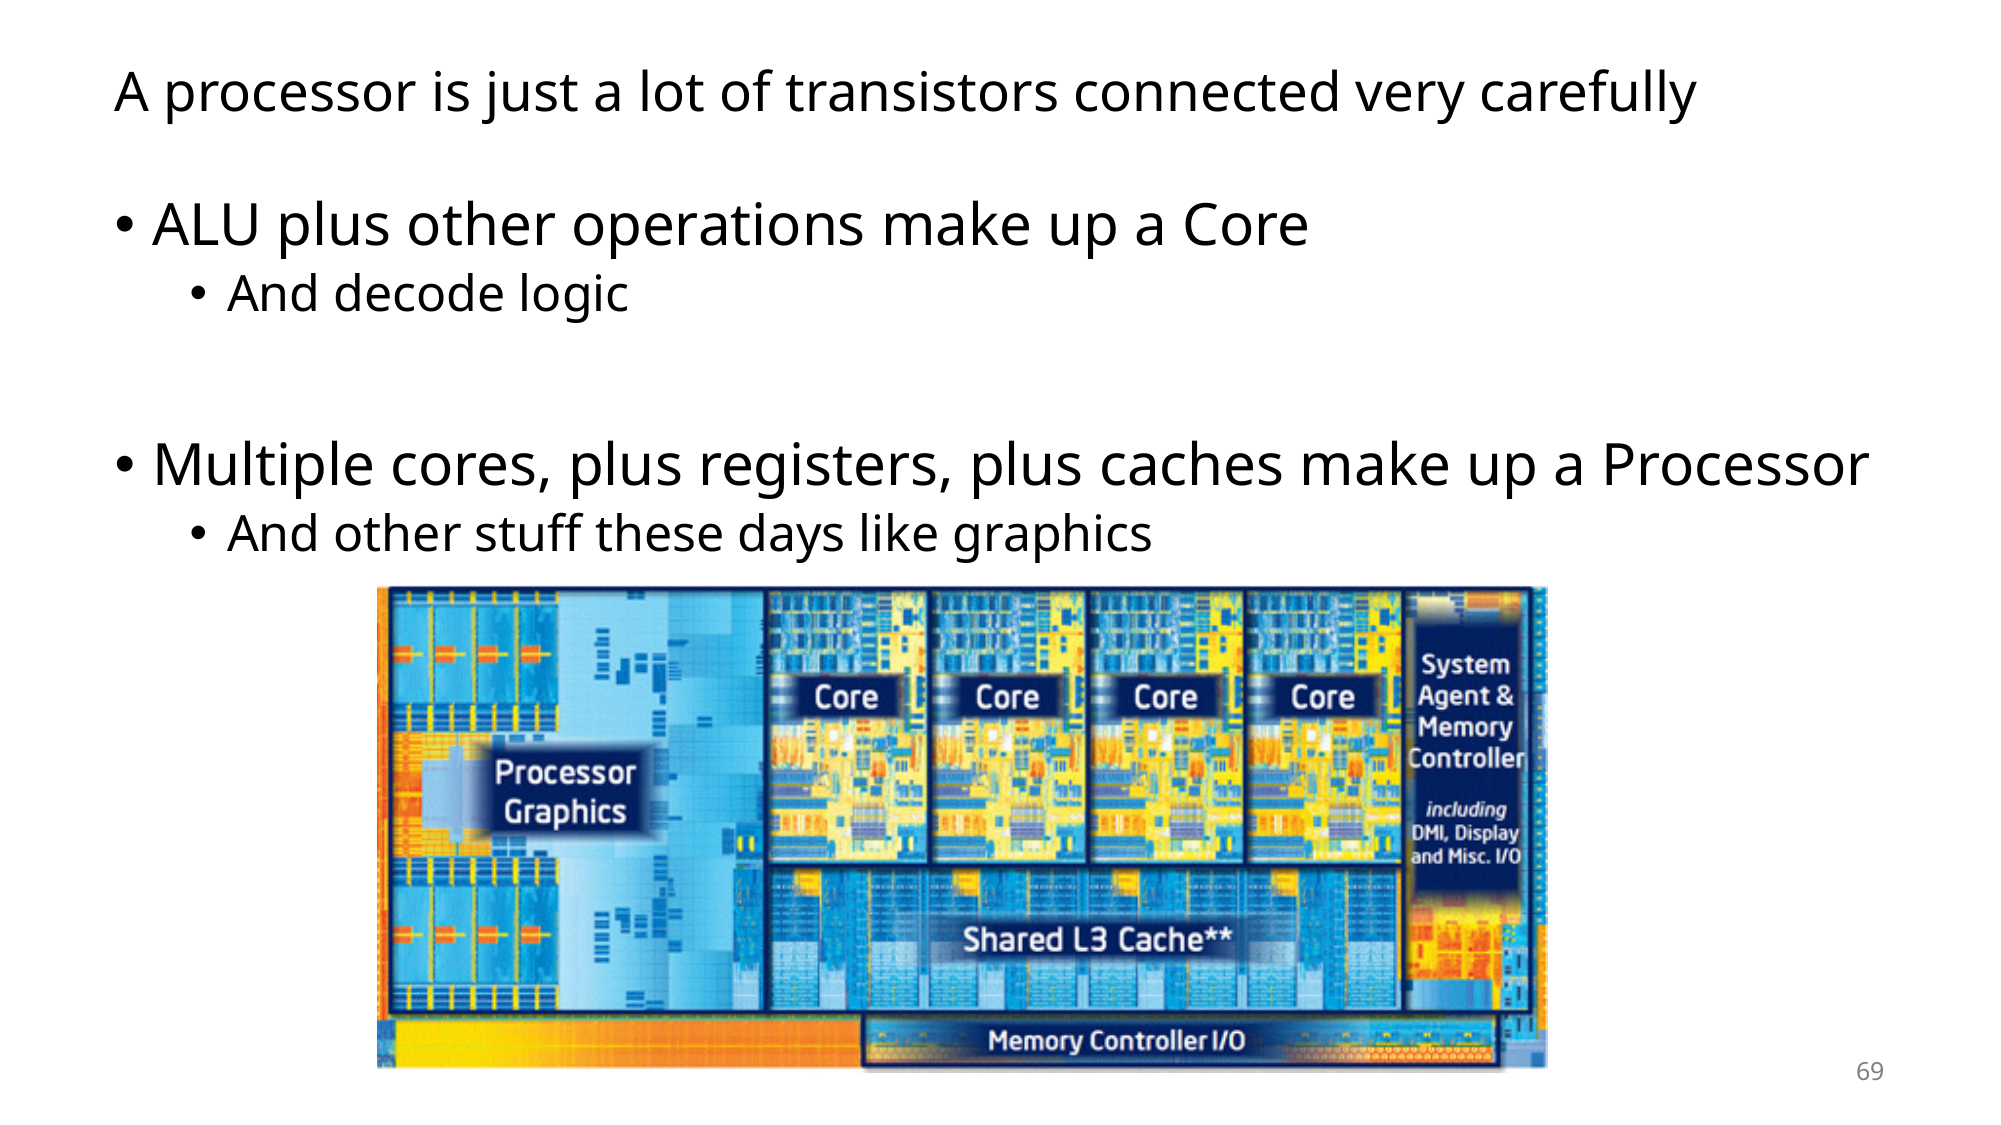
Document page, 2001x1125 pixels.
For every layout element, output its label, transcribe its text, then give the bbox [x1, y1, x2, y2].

list ALU plus other operations make up a Core And decode logic Multiple cores, plus registers, plus caches make up a Processor And other stuff these days like graphics [99, 187, 1900, 1013]
slide_number 69 [1749, 1042, 1900, 1103]
title A processor is just a lot of transistors connected very carefully [99, 37, 1900, 150]
picture [376, 585, 1548, 1073]
